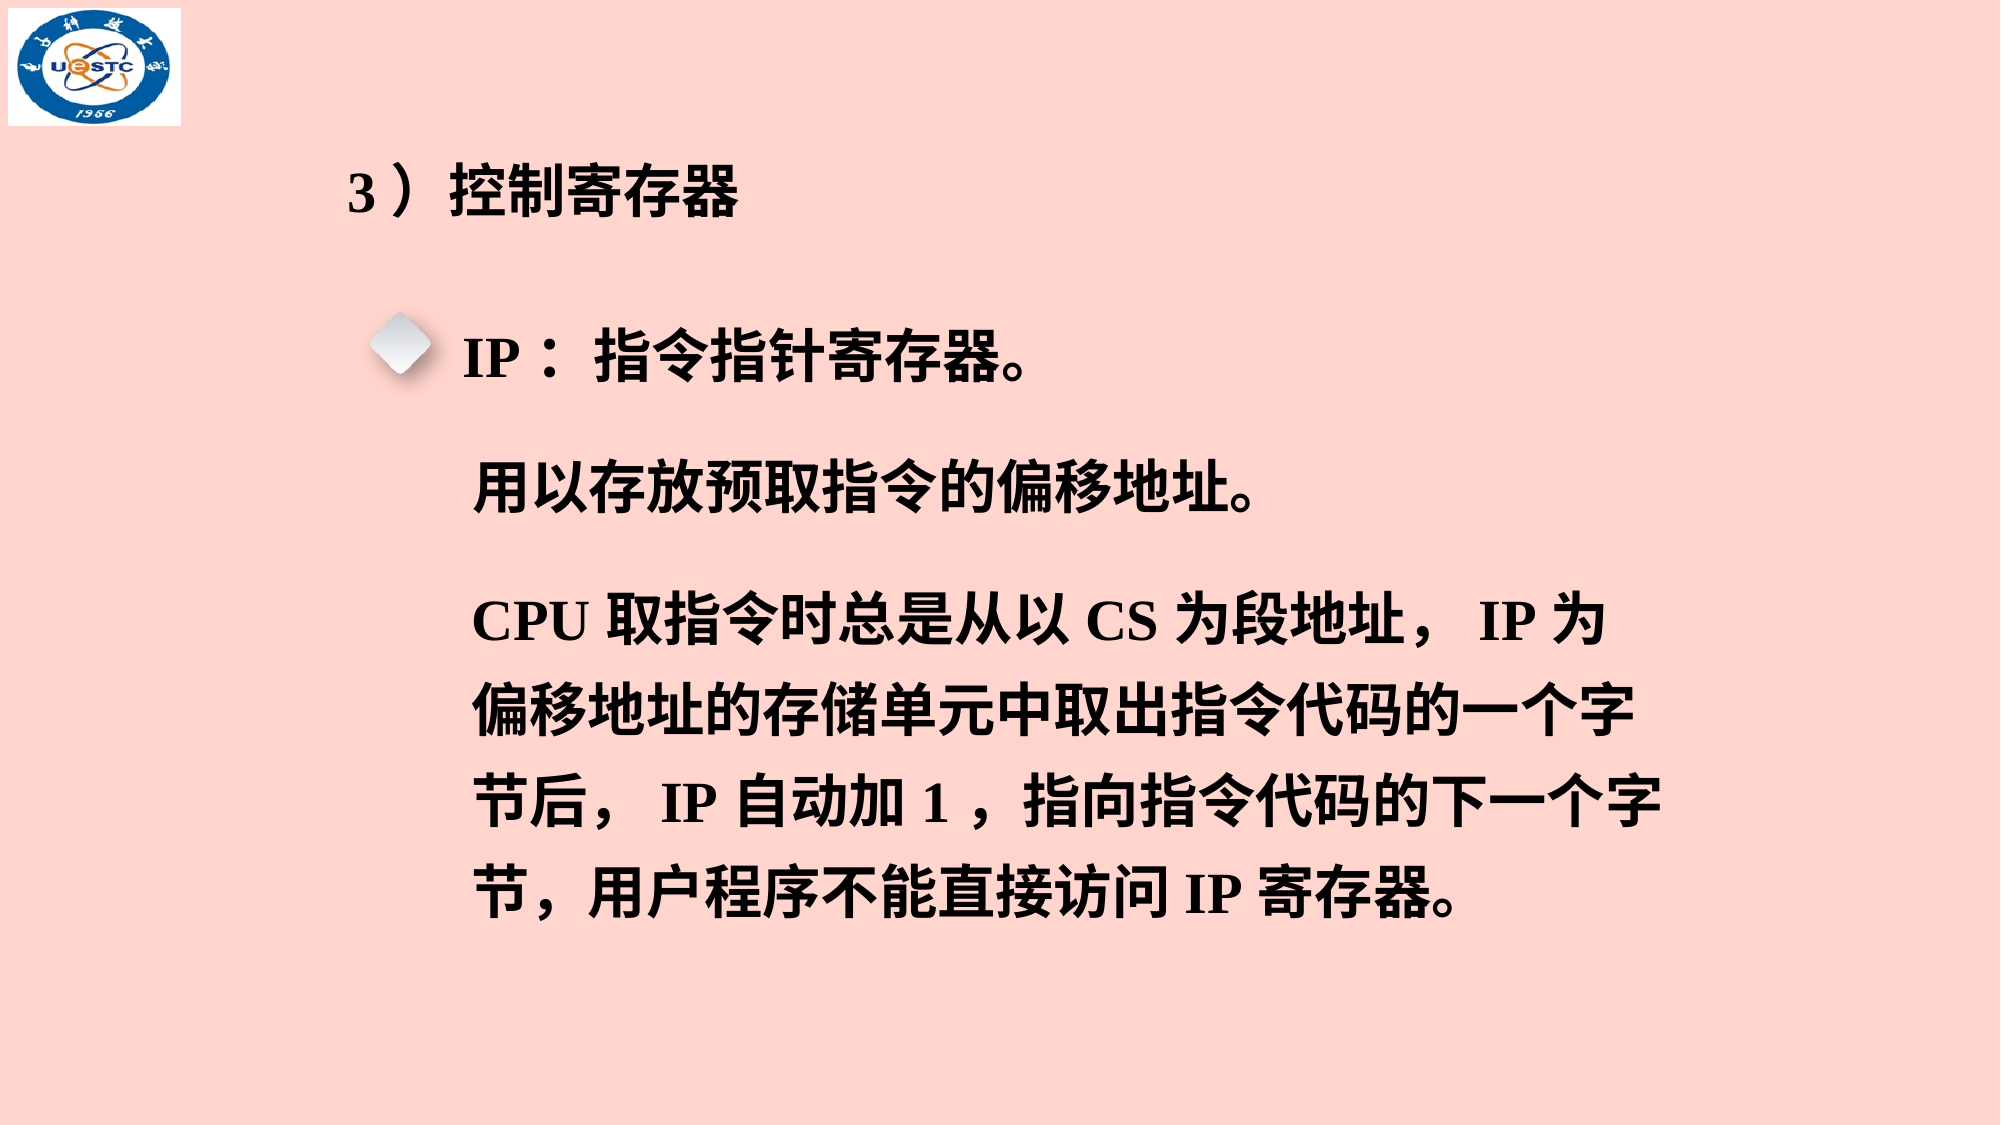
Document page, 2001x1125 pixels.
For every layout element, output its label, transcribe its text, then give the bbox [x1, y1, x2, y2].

text_box CPU取指令时总是从以CS为段地址，IP为偏移地址的存储单元中取出指令代码的一个字节后，IP自动加1，指向指令代码的下一个字节，用户程序不能直接访问IP寄存器。 [456, 553, 1681, 933]
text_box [361, 290, 1066, 381]
picture [8, 8, 181, 126]
text_box 用以存放预取指令的偏移地址。 [457, 422, 1303, 528]
text_box 3）控制寄存器 [332, 125, 918, 232]
